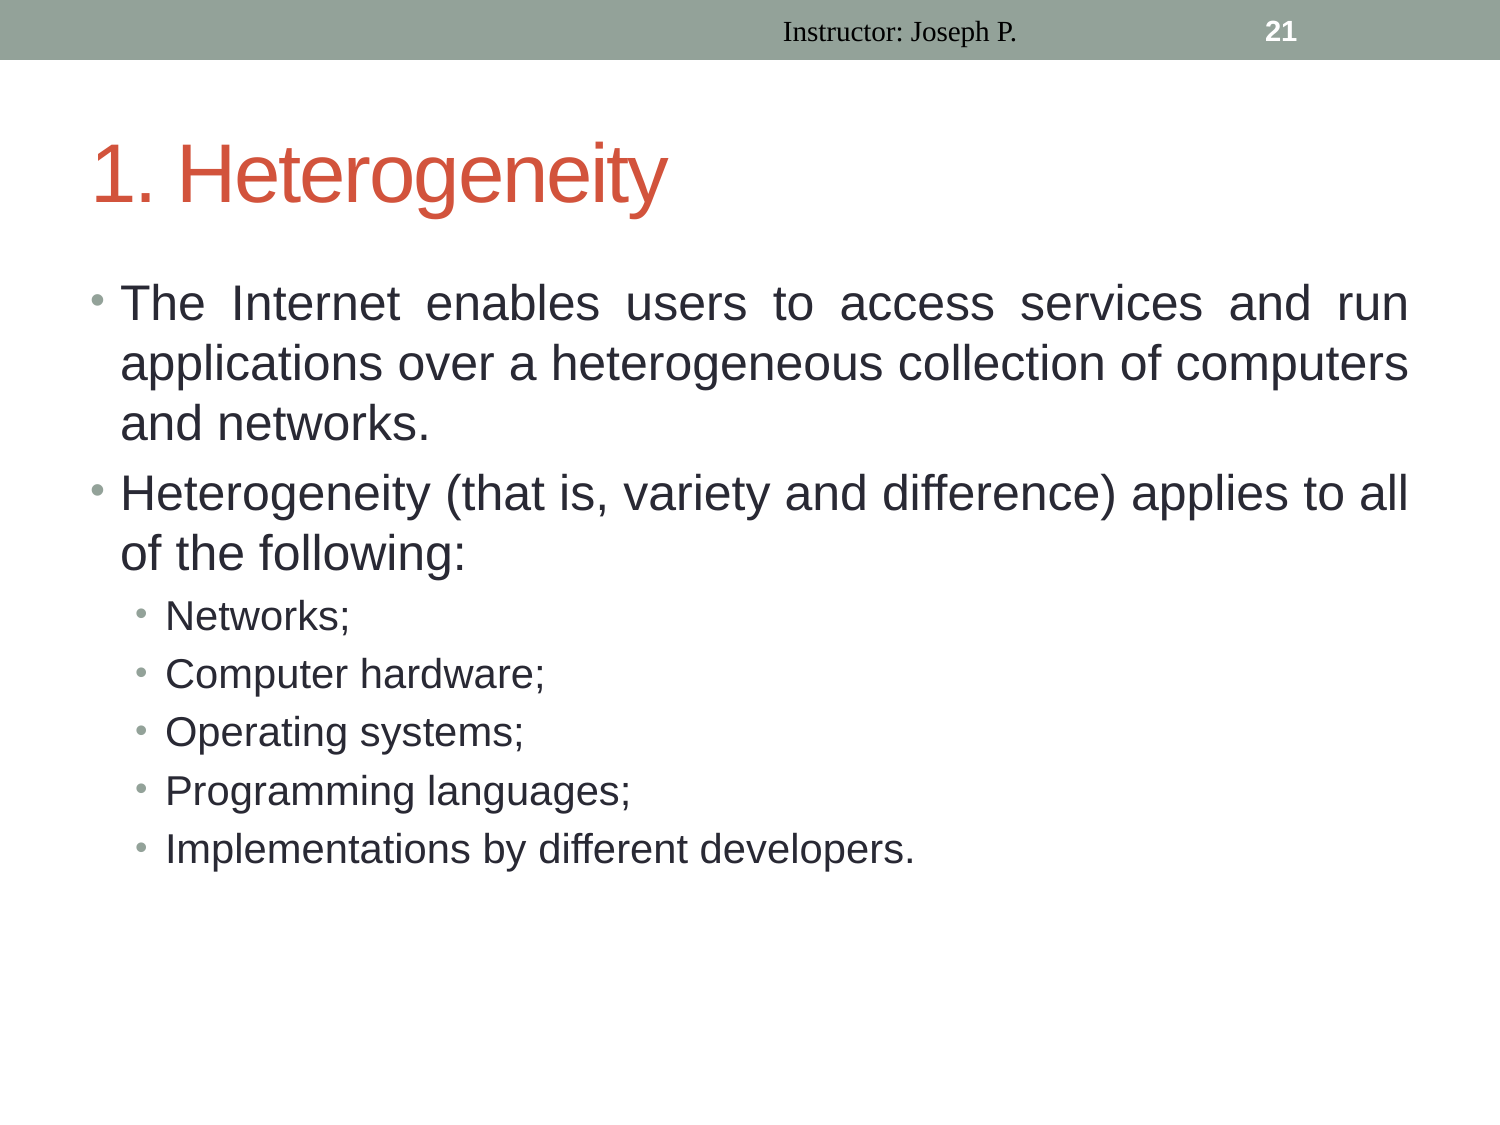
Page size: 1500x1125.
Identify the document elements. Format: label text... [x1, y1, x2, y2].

list The Internet enables users to access services and run applications over a heterogeneous collection of computers and networks. Heterogeneity (that is, variety and difference) applies to all of the following: Networks; Computer hardware; Operating systems; Programming languages; Implementations by different developers. [75, 262, 1425, 1063]
footer Instructor: Joseph P. [562, 3, 1238, 57]
slide_number 21 [1250, 3, 1425, 57]
title 1. Heterogeneity [75, 87, 1425, 250]
